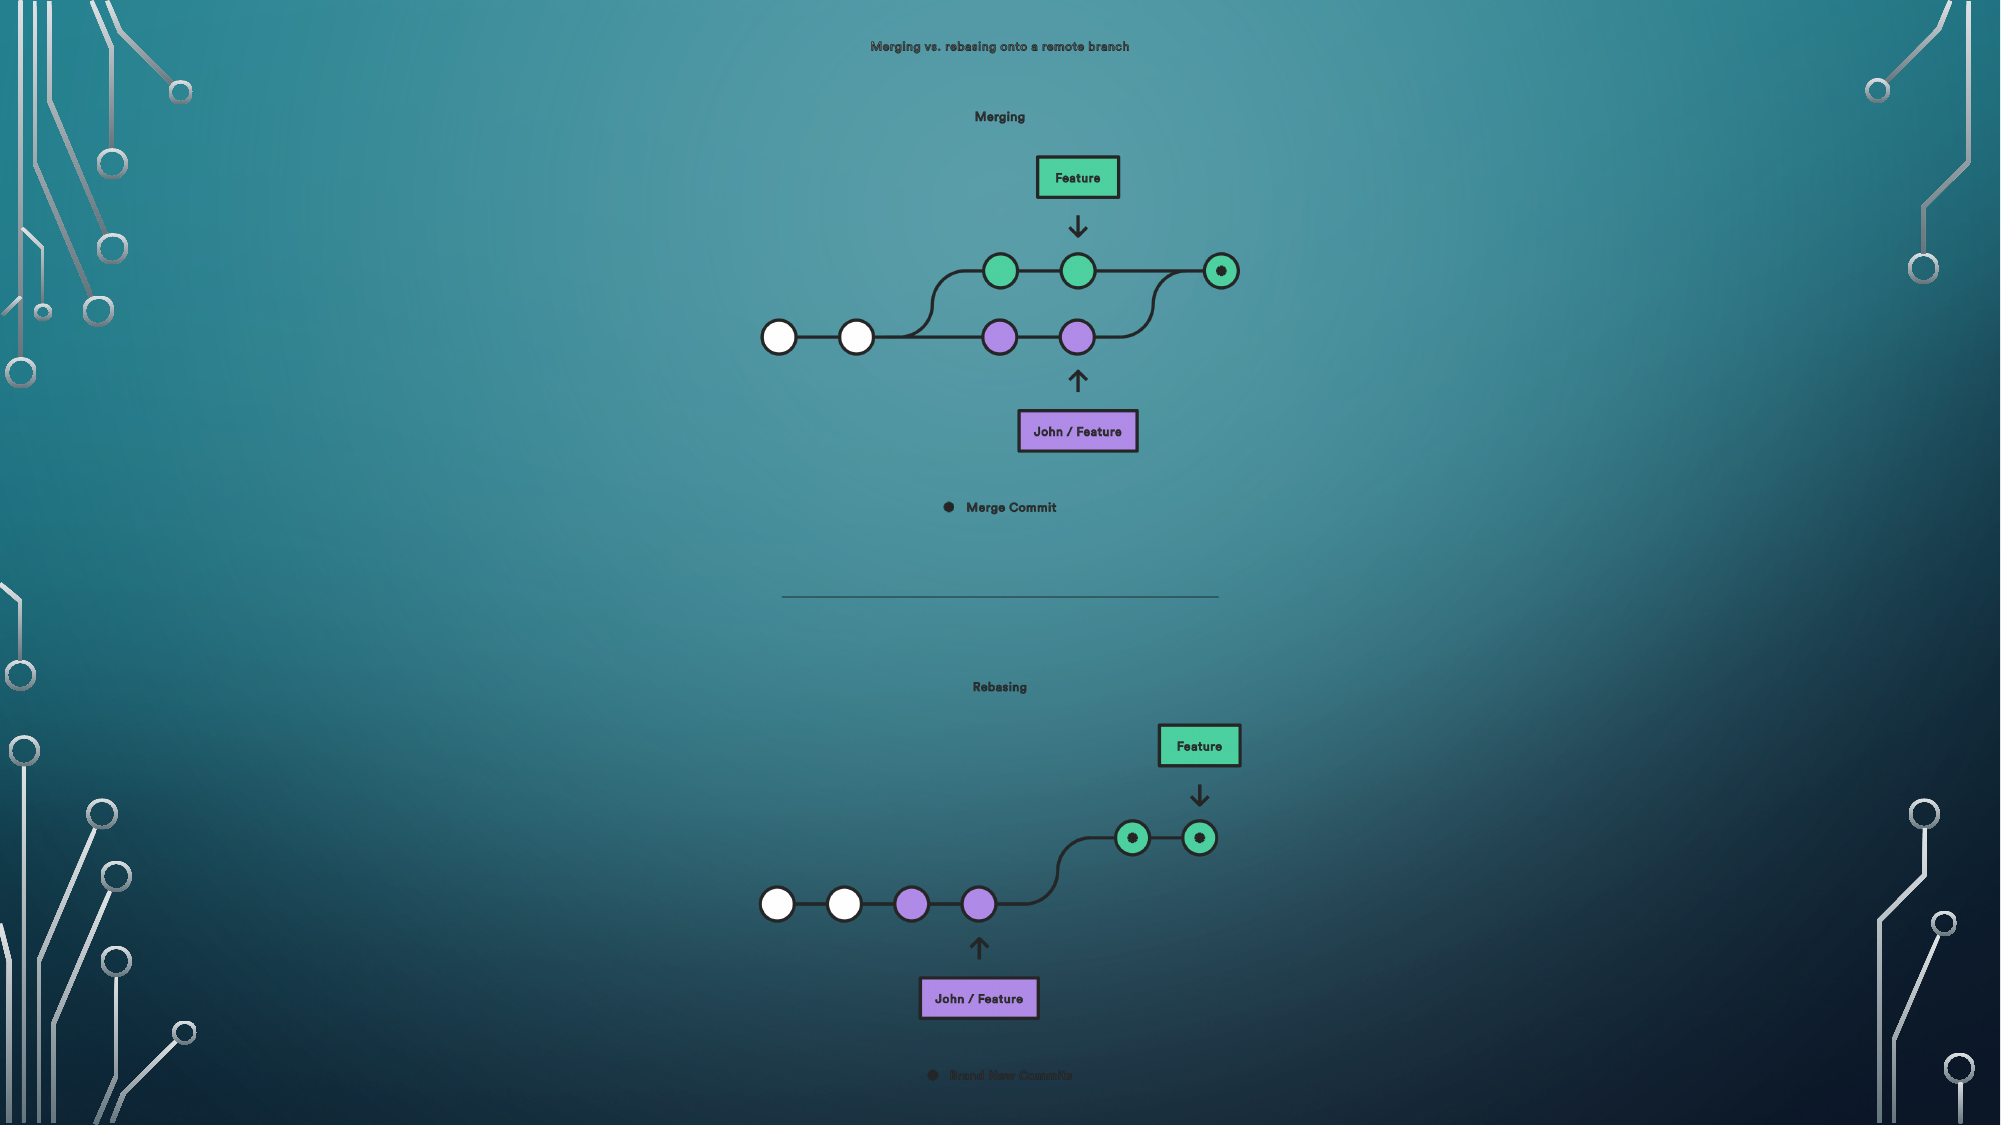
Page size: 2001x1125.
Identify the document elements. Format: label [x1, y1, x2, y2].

list [676, 39, 1323, 1086]
